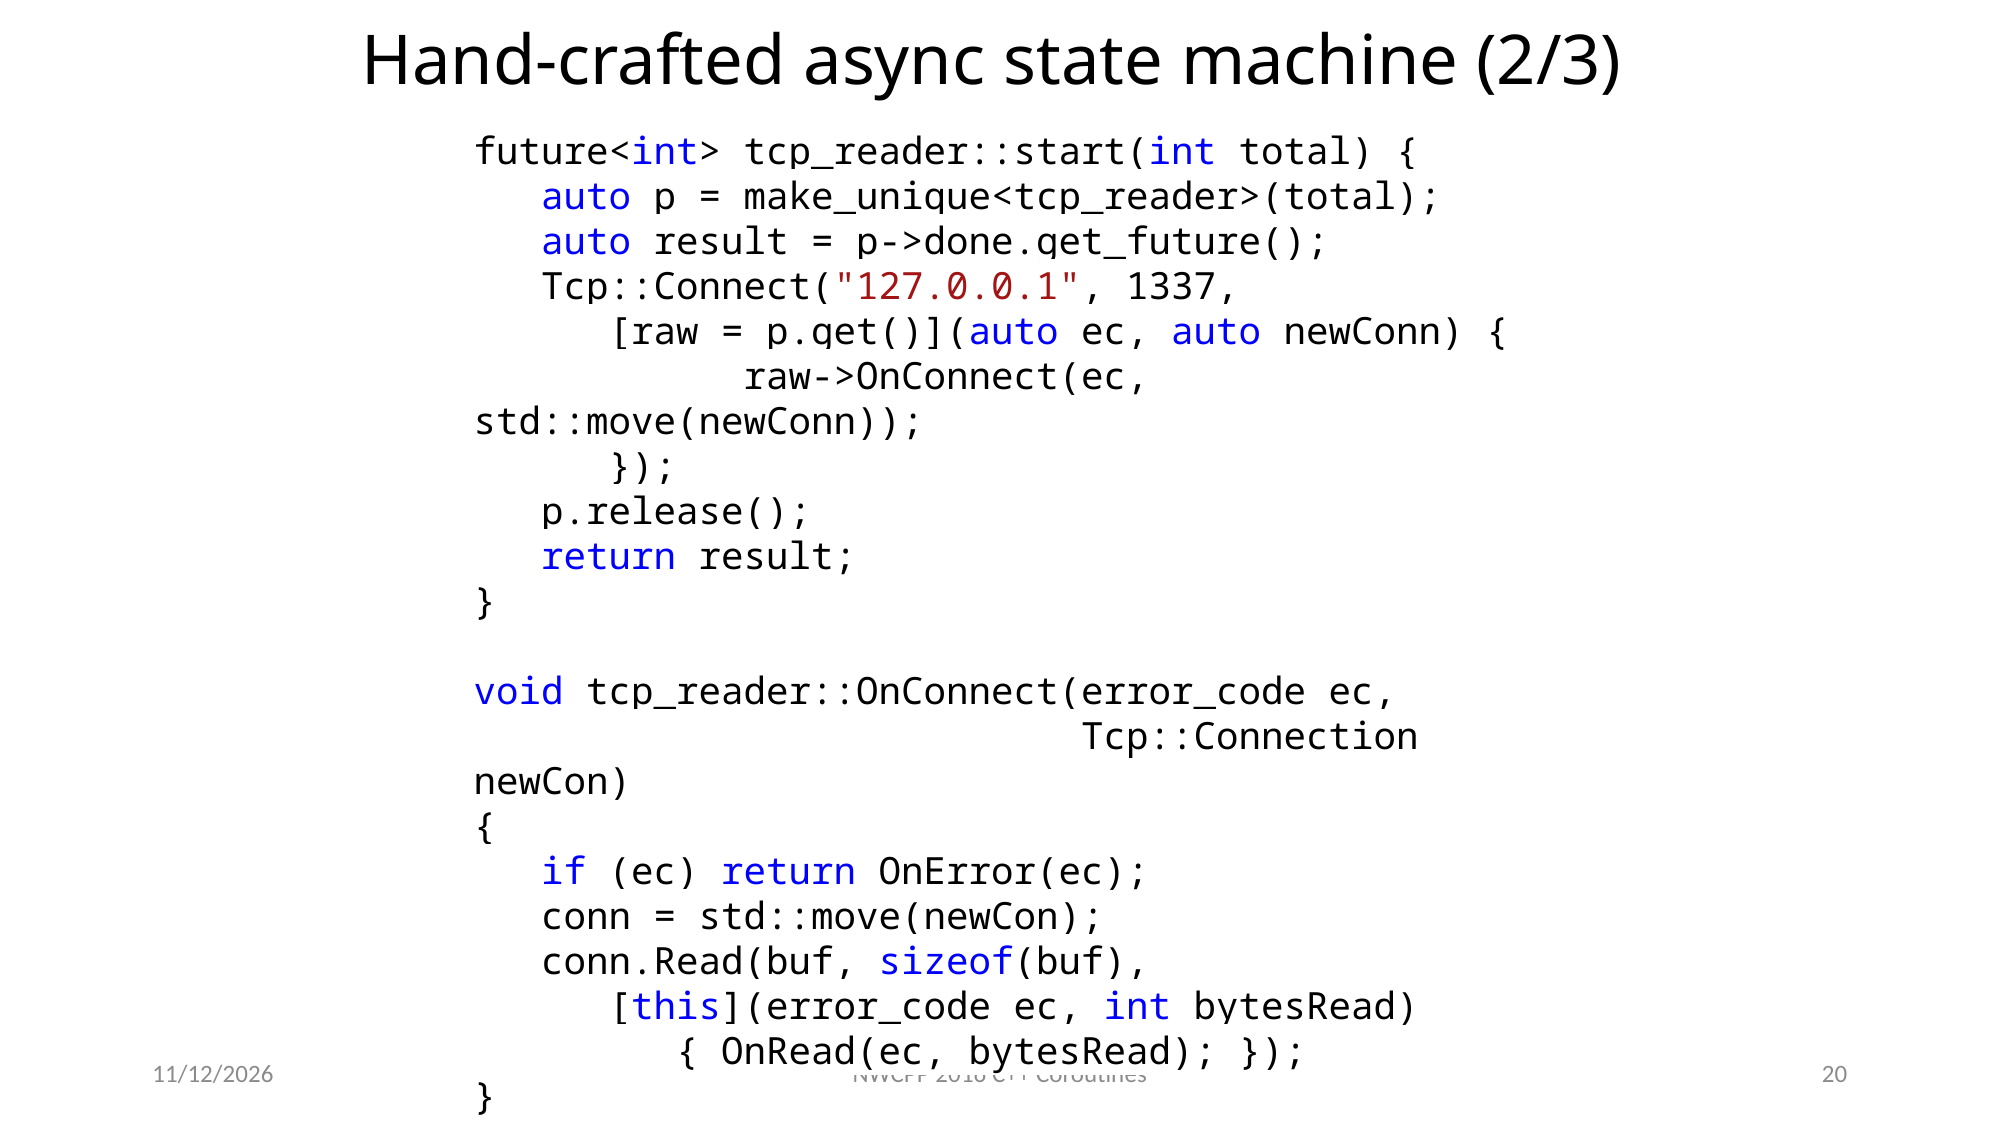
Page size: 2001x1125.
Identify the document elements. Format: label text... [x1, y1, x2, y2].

title Hand-crafted async state machine (2/3) [278, 16, 1705, 107]
text_box future<int> tcp_reader::start(int total) { auto p = make_unique<tcp_reader>(total); auto result = p->done.get_future(); Tcp::Connect("127.0.0.1", 1337, [raw = p.get()](auto ec, auto newConn) { raw->OnConnect(ec, std::move(newConn)); }); p.release(); return result; } void tcp_reader::OnConnect(error_code ec, Tcp::Connection newCon) { if (ec) return OnError(ec); conn = std::move(newCon); conn.Read(buf, sizeof(buf), [this](error_code ec, int bytesRead) { OnRead(ec, bytesRead); }); } [458, 119, 1579, 1125]
slide_number 20 [1579, 1042, 1863, 1103]
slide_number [137, 1042, 588, 1103]
